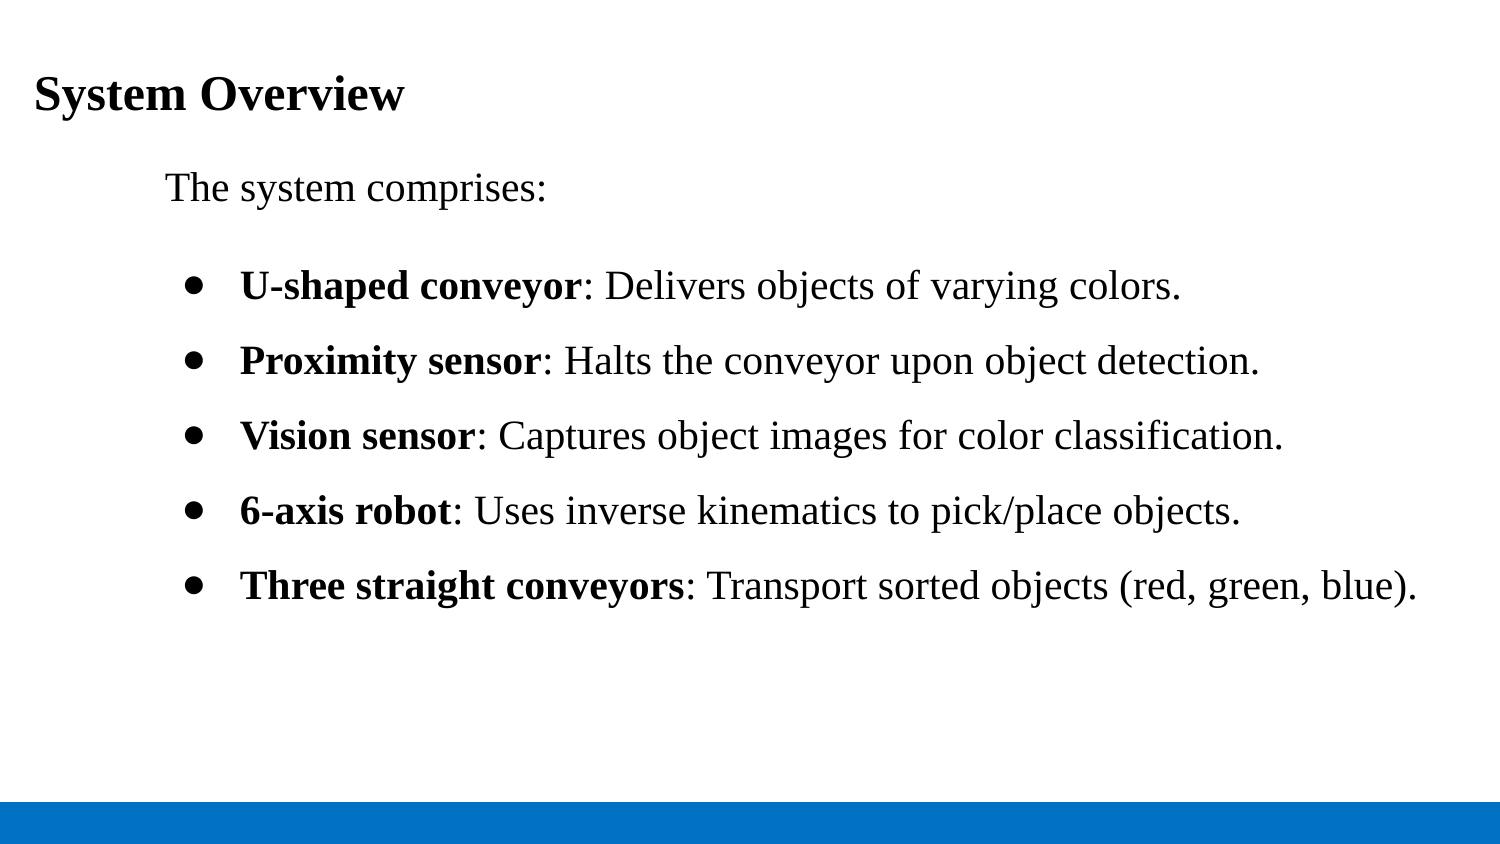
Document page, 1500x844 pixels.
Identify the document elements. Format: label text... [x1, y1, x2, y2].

text_box System Overview The system comprises: U-shaped conveyor: Delivers objects of varying colors. Proximity sensor: Halts the conveyor upon object detection. Vision sensor: Captures object images for color classification. 6-axis robot: Uses inverse kinematics to pick/place objects. Three straight conveyors: Transport sorted objects (red, green, blue). [0, 0, 1500, 802]
